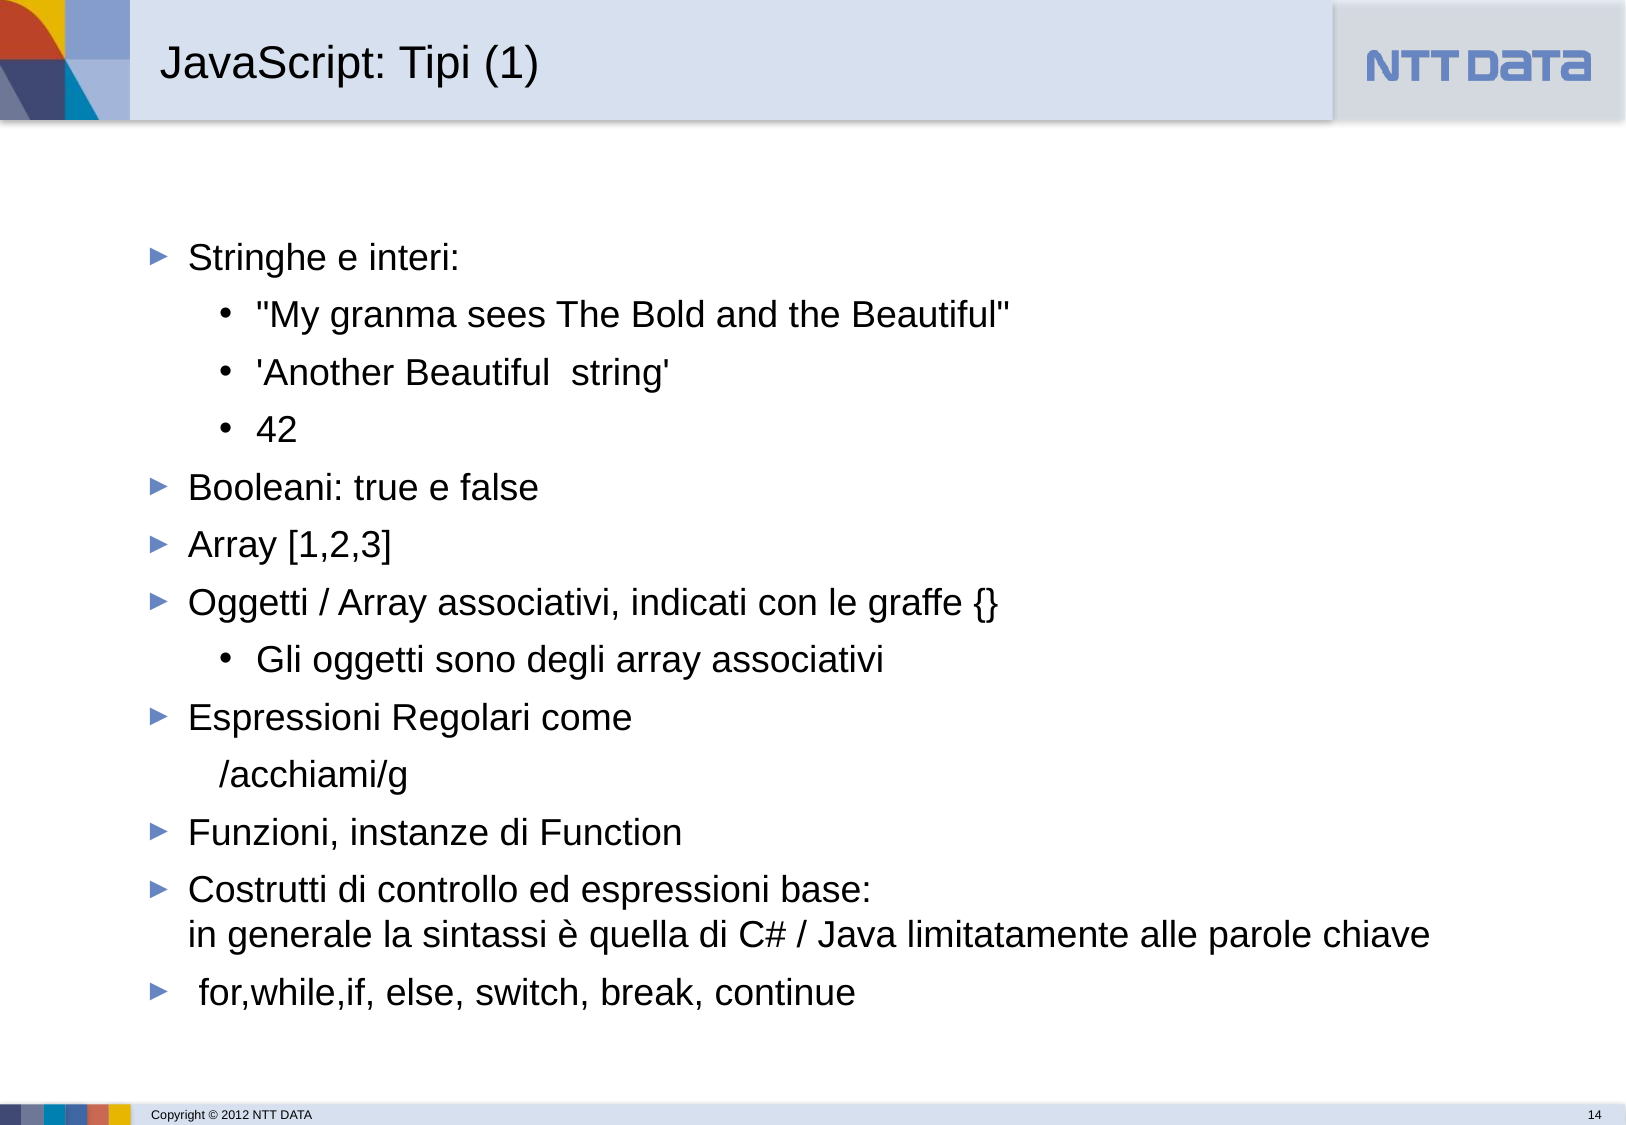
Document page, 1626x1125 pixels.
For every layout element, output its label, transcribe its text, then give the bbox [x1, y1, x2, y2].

picture [0, 0, 130, 120]
list Stringhe e interi: "My granma sees The Bold and the Beautiful" 'Another Beautiful string' 42 Booleani: true e false Array [1,2,3] Oggetti / Array associativi, indicati con le graffe {} Gli oggetti sono degli array associativi Espressioni Regolari come /acchiami/g Funzioni, instanze di Function Costrutti di controllo ed espressioni base: in generale la sintassi è quella di C# / Java limitatamente alle parole chiave for,while,if, else, switch, break, continue [129, 225, 1495, 1039]
list JavaScript: Tipi (1) [130, 0, 1333, 121]
picture [1367, 50, 1591, 81]
